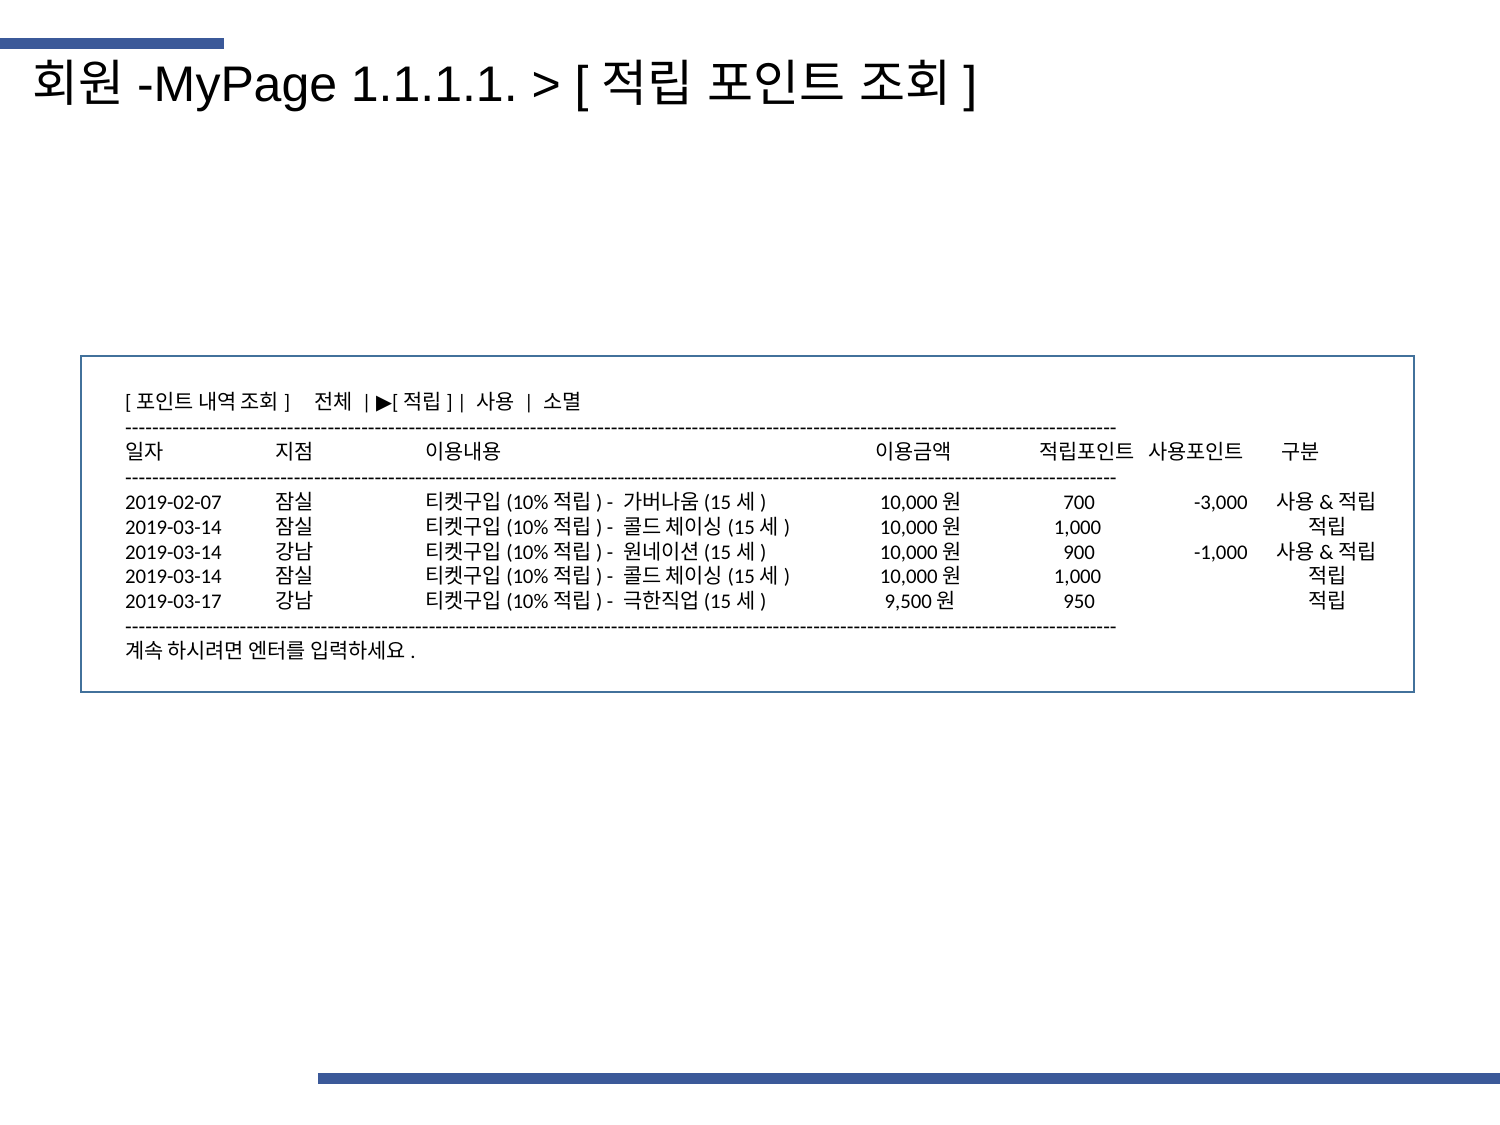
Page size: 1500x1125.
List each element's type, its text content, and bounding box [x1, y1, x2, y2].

text_box [80, 355, 1415, 693]
text_box 회원-MyPage 1.1.1.1. > [적립 포인트 조회] [18, 43, 1300, 120]
